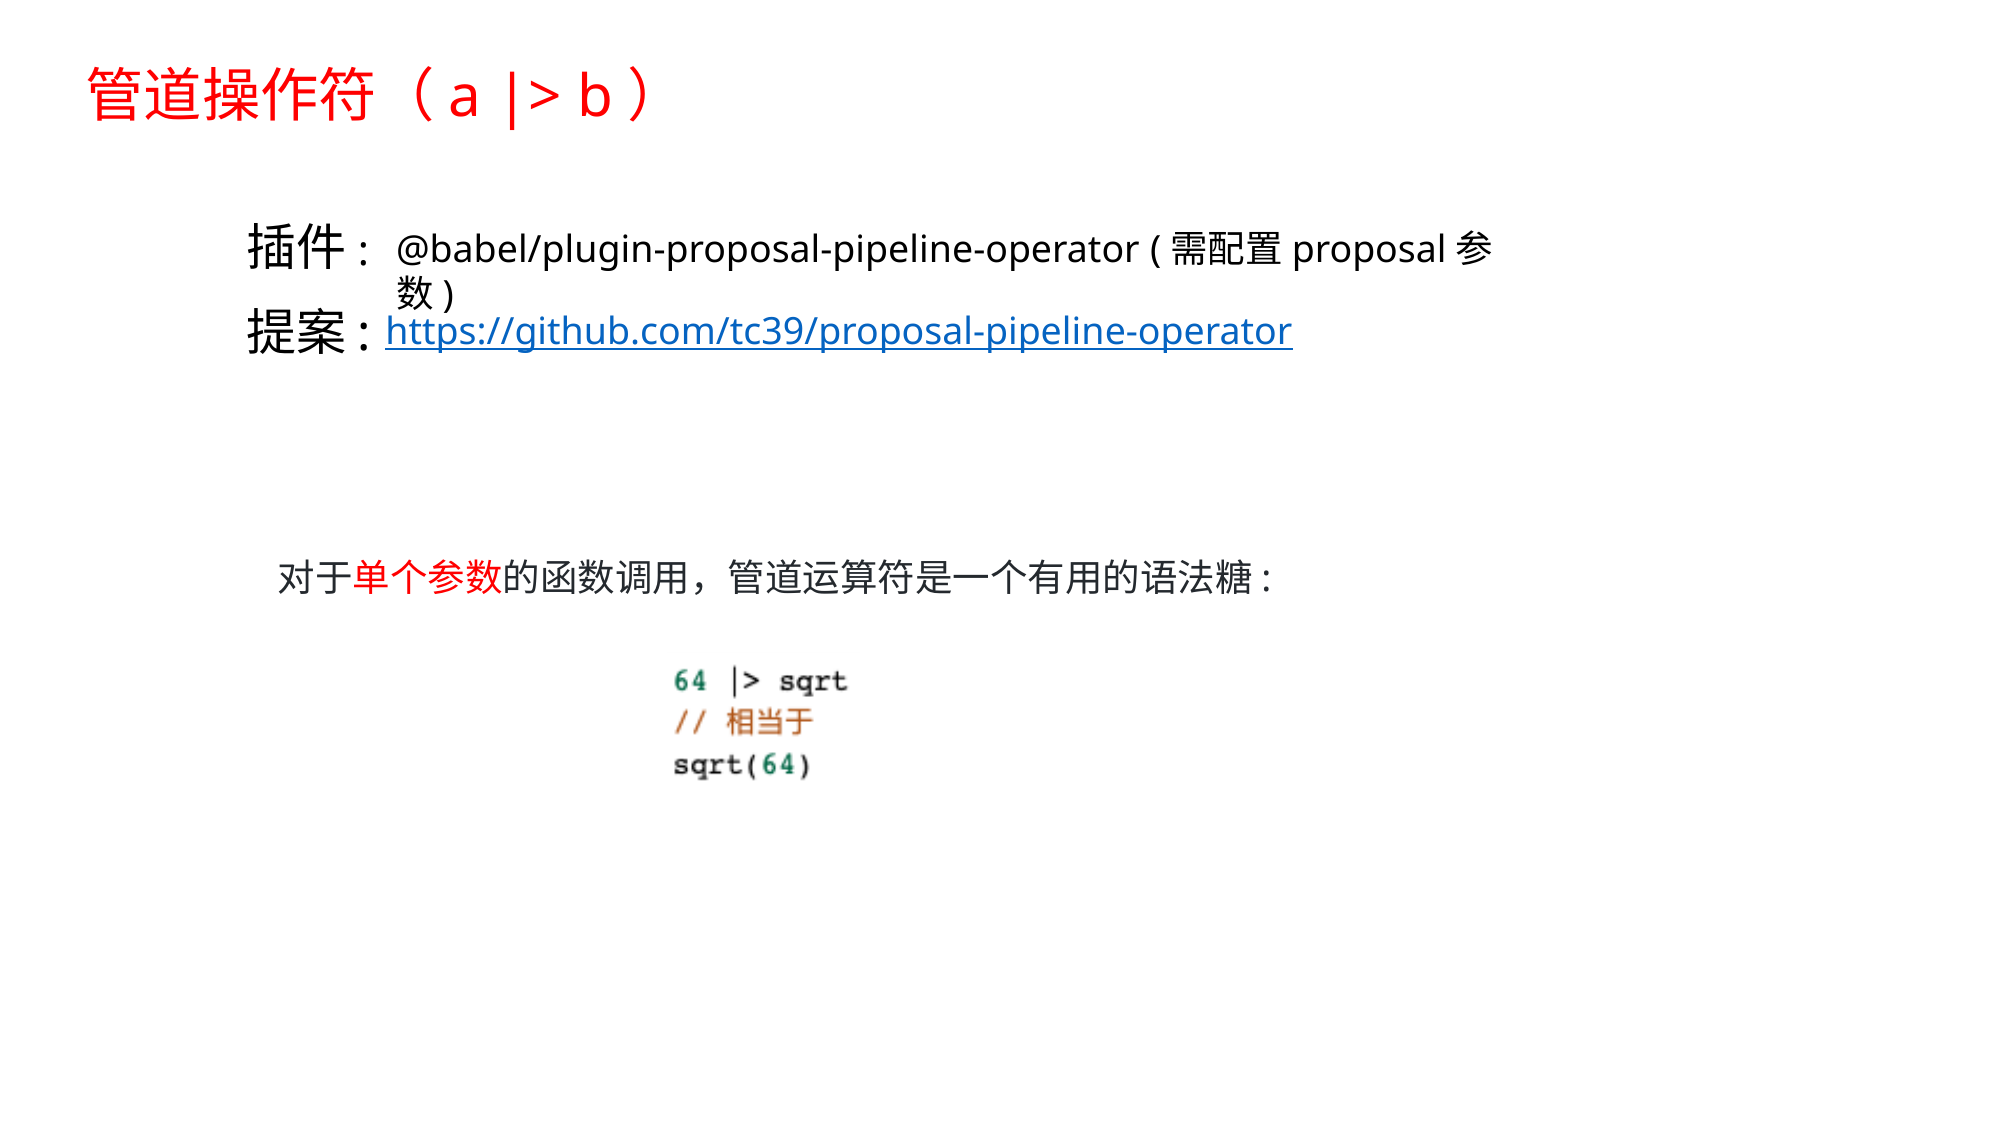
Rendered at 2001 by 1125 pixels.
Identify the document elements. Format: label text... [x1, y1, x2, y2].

text_box 对于单个参数的函数调用，管道运算符是一个有用的语法糖: [262, 546, 1416, 607]
text_box 插件: [231, 207, 382, 292]
text_box 管道操作符（a |> b） [70, 50, 701, 136]
text_box https://github.com/tc39/proposal-pipeline-operator [370, 299, 1308, 366]
text_box @babel/plugin-proposal-pipeline-operator (需配置proposal参数) [381, 217, 1559, 322]
text_box 提案: [231, 292, 382, 428]
picture [667, 651, 860, 793]
